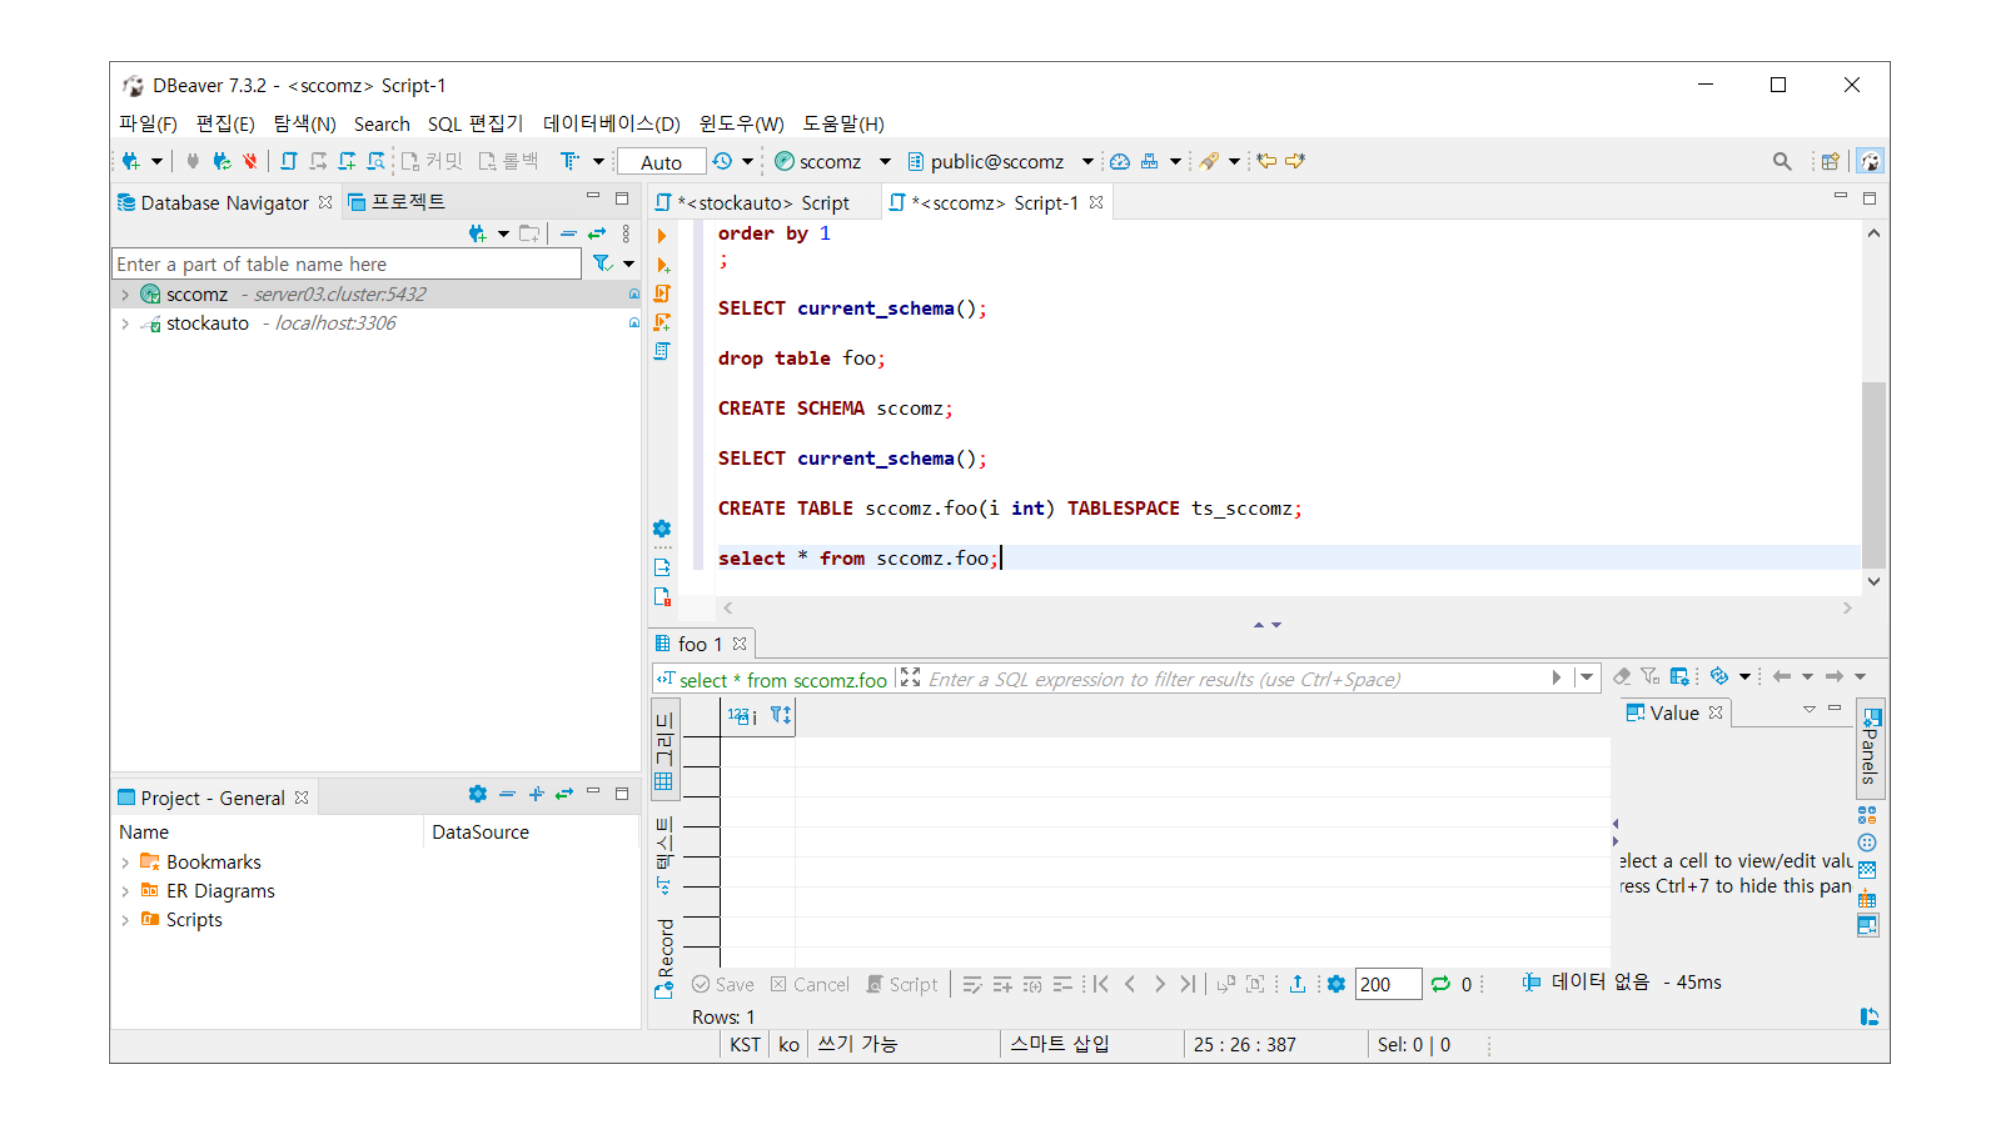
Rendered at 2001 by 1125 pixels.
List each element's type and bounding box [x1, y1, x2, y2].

picture [109, 61, 1891, 1064]
